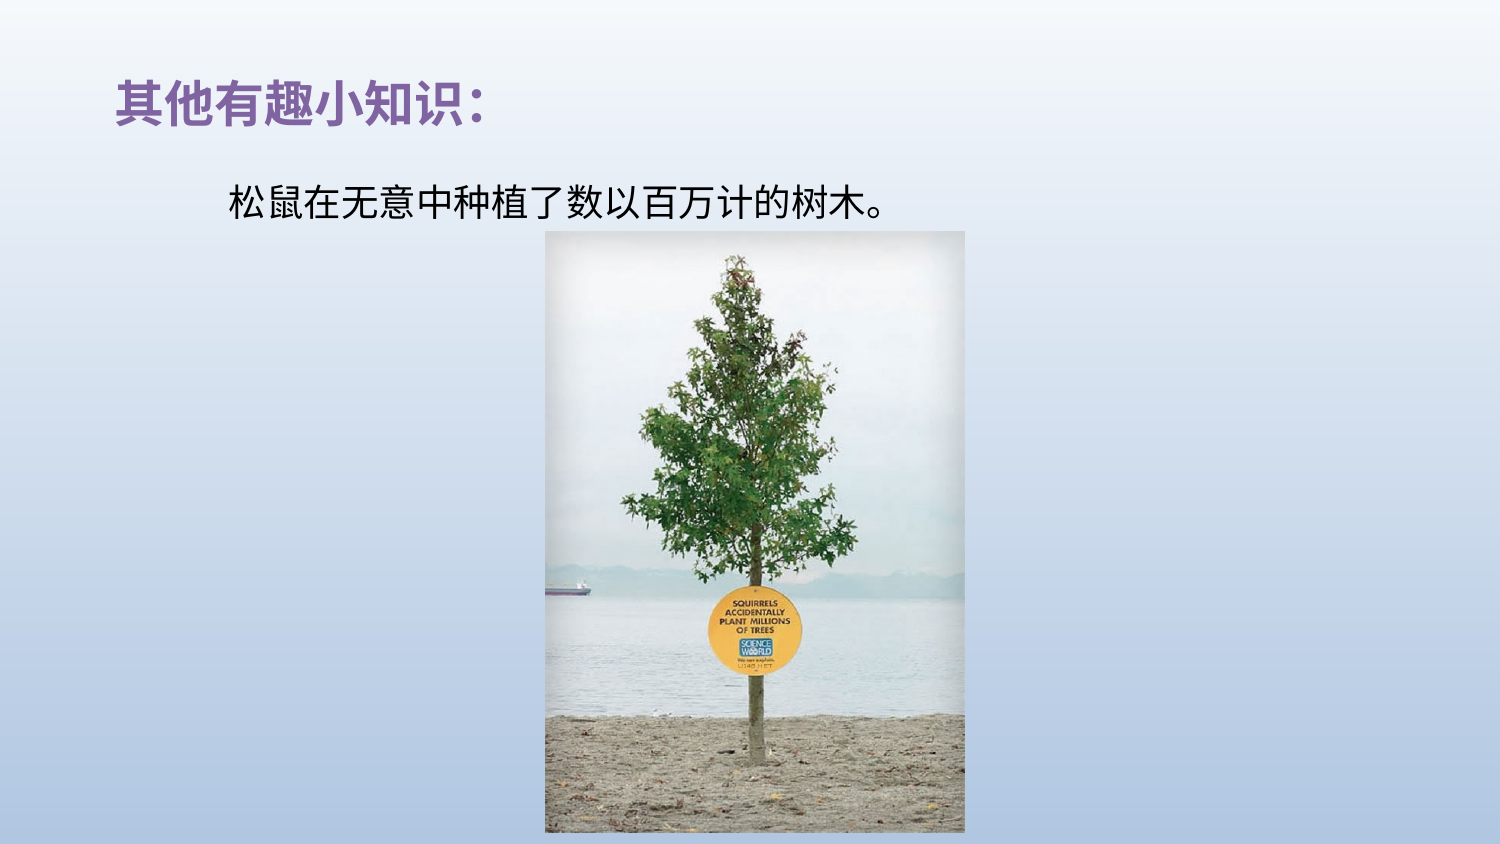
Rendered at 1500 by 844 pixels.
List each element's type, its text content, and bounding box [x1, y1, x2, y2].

picture [544, 231, 965, 833]
text_box 松鼠在无意中种植了数以百万计的树木。 [213, 171, 916, 232]
text_box 其他有趣小知识： [103, 42, 1397, 171]
